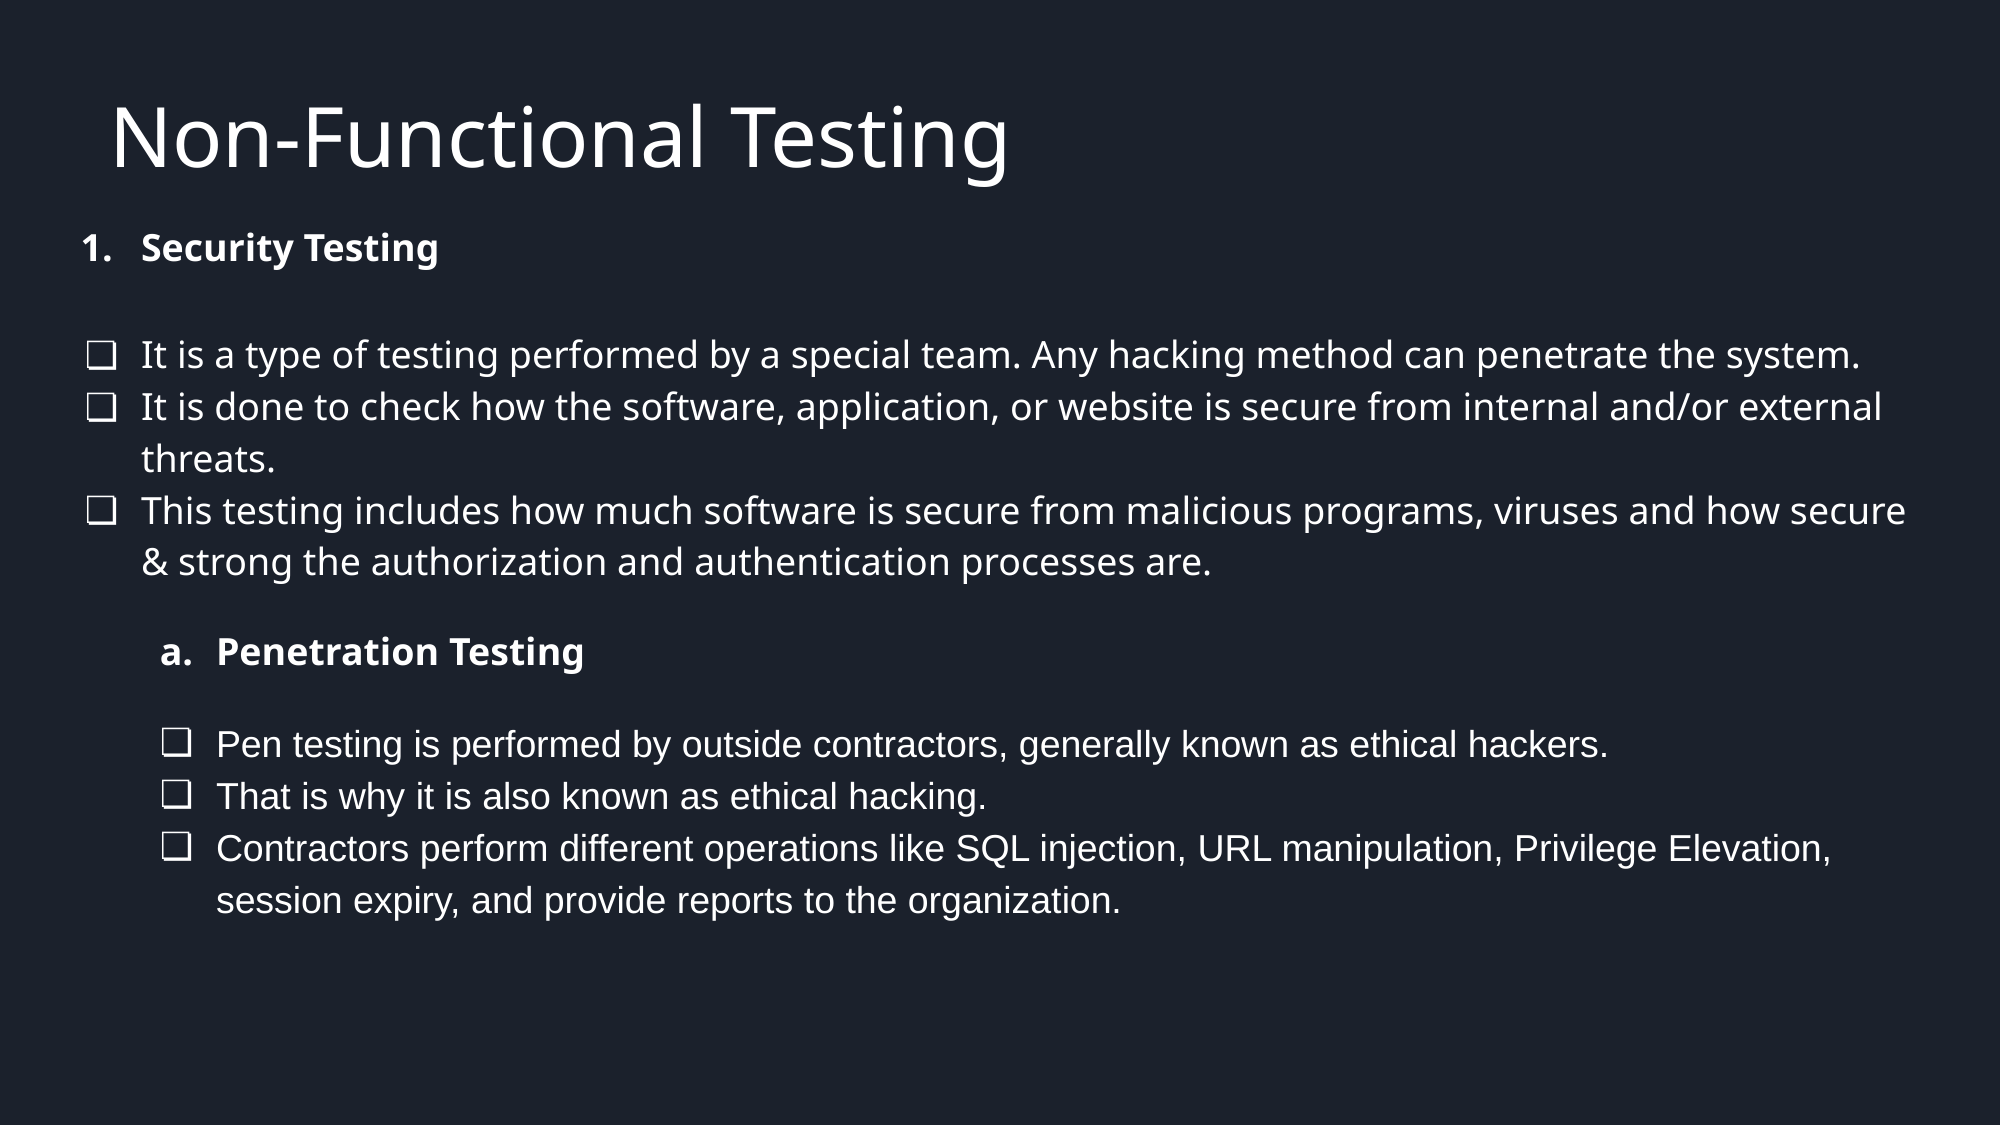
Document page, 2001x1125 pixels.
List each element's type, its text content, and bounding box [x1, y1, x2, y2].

title Non-Functional Testing [51, 53, 1934, 194]
list Security Testing It is a type of testing performed by a special team. Any hacking method can penetrate the system. It is done to check how the software, application, or website is secure from internal and/or external threats. This testing includes how much software is secure from malicious programs, viruses and how secure & strong the authorization and authentication processes are. Penetration Testing Pen testing is performed by outside contractors, generally known as ethical hackers. That is why it is also known as ethical hacking. Contractors perform different operations like SQL injection, URL manipulation, Privilege Elevation, session expiry, and provide reports to the organization. [51, 221, 1946, 1077]
